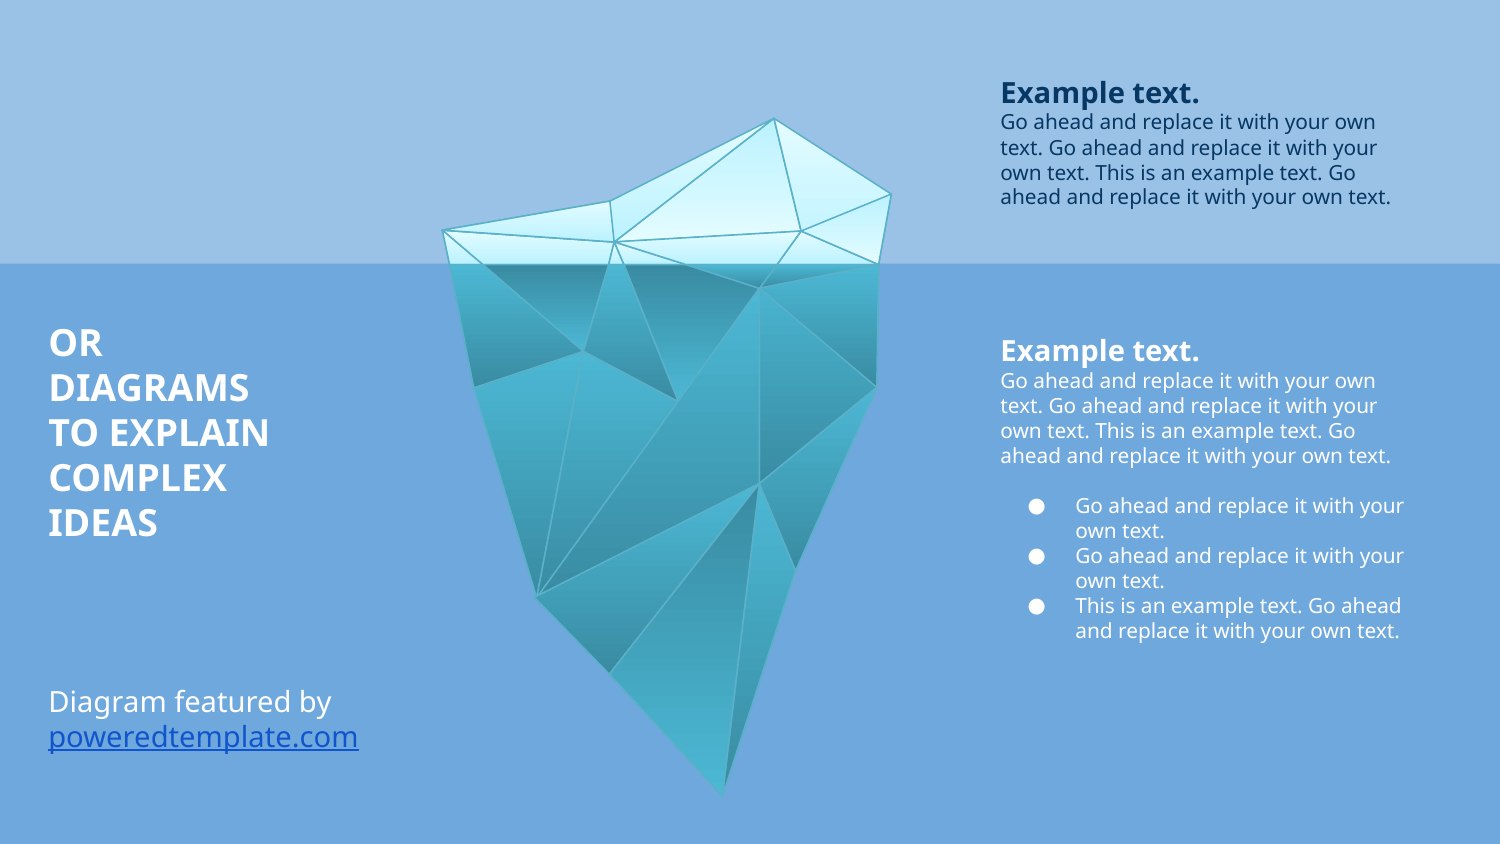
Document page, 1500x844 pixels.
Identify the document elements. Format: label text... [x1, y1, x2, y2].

title OR DIAGRAMS TO EXPLAIN COMPLEX IDEAS [33, 304, 315, 445]
text_box Diagram featured by poweredtemplate.com [33, 668, 414, 770]
text_box Example text. Go ahead and replace it with your own text. Go ahead and replace it with your own text. This is an example text. Go ahead and replace it with your own text. [985, 5, 1434, 217]
text_box [0, 0, 1500, 264]
text_box Example text. Go ahead and replace it with your own text. Go ahead and replace it with your own text. This is an example text. Go ahead and replace it with your own text. Go ahead and replace it with your own text. Go ahead and replace it with your own text. This is an example text. Go ahead and replace it with your own text. [985, 324, 1423, 723]
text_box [442, 118, 892, 797]
